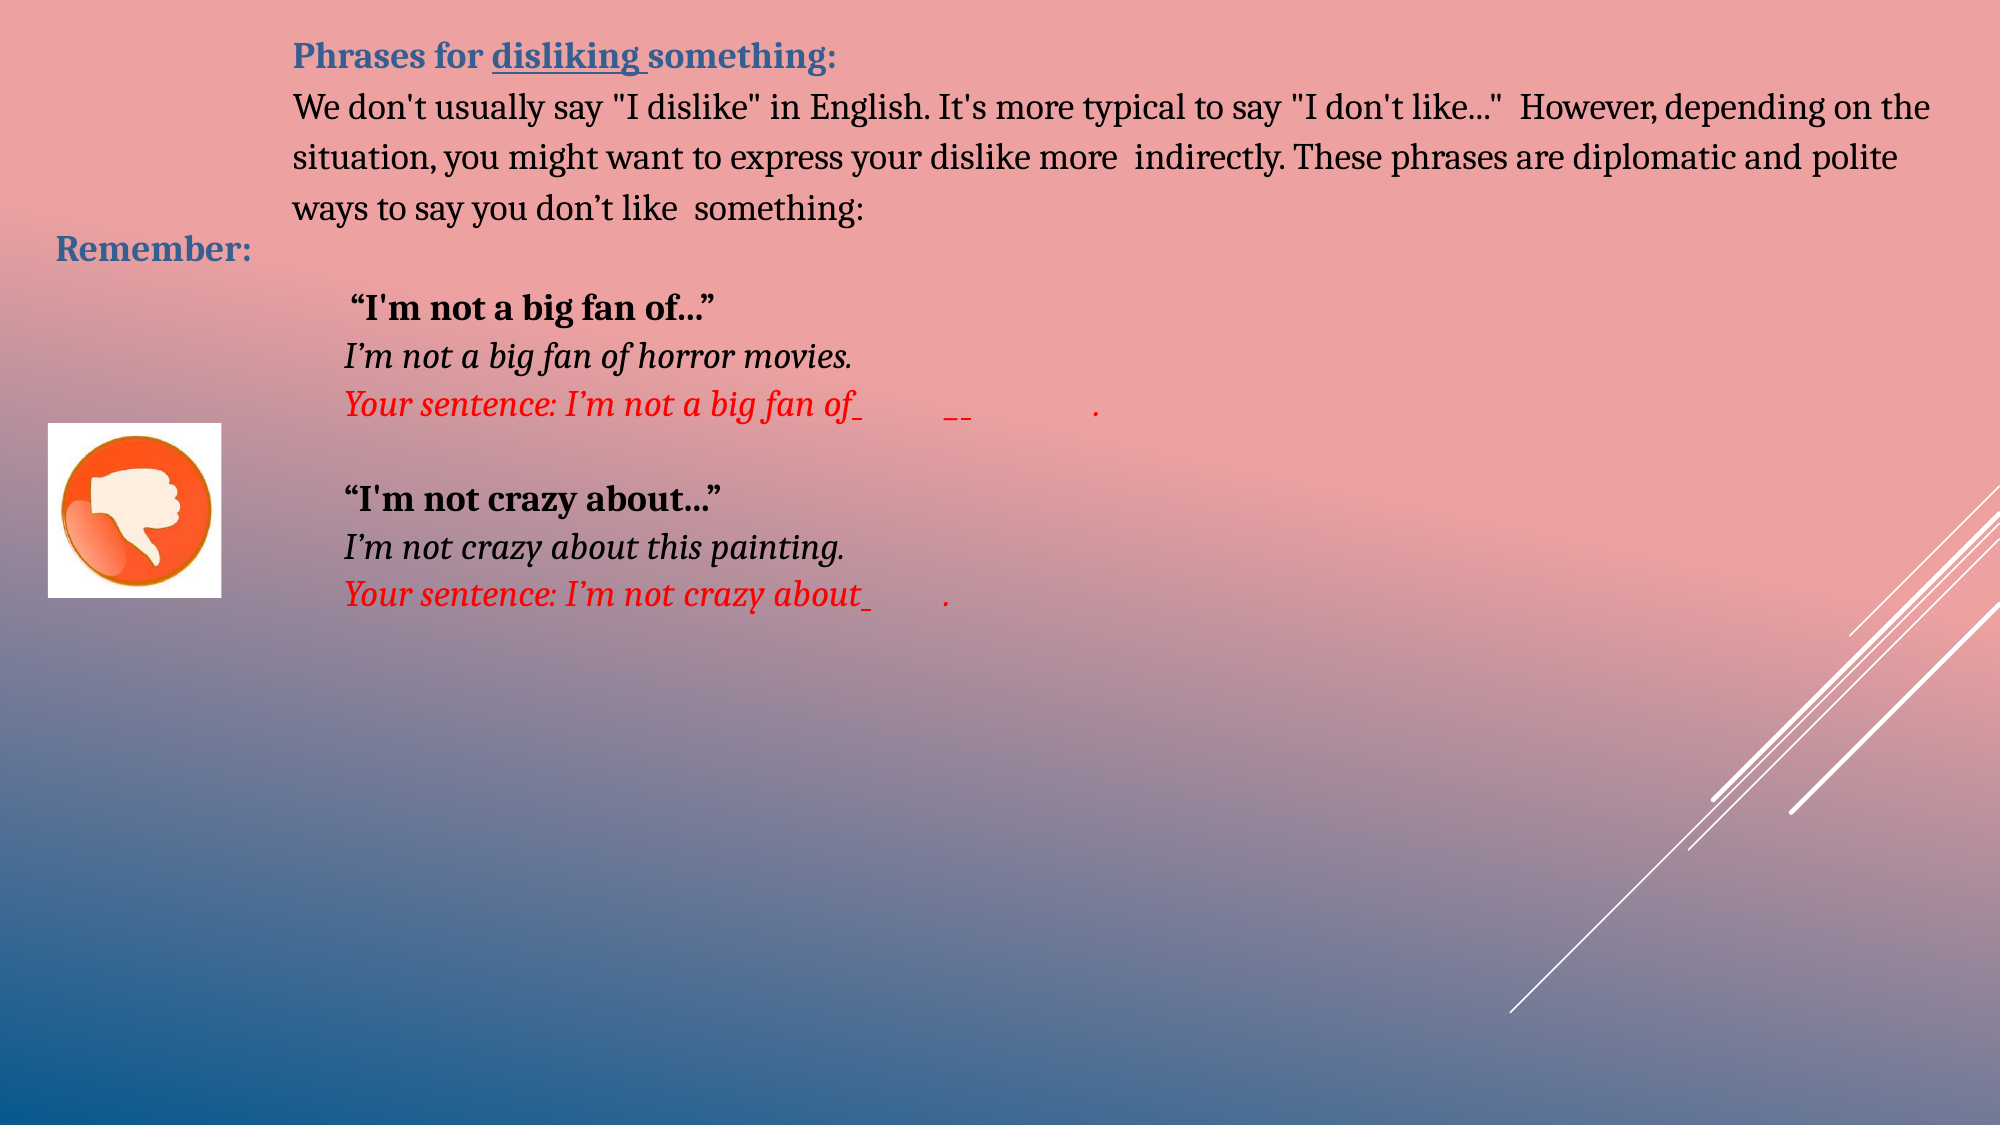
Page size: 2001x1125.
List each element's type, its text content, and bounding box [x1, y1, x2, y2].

text_box [47, 423, 222, 598]
text_box Remember: [0, 216, 654, 277]
text_box Phrases for disliking something: We don't usually say "I dislike" in English. It's more typical to say "I don't like..." However, depending on the situation, you might want to express your dislike more indirectly. These phrases are diplomatic and polite ways to say you don’t like something: “I'm not a big fan of...” I’m not a big fan of horror movies. Your sentence: I’m not a big fan of _ . “I'm not crazy about...” I’m not crazy about this painting. Your sentence: I’m not crazy about . [291, 0, 1976, 711]
